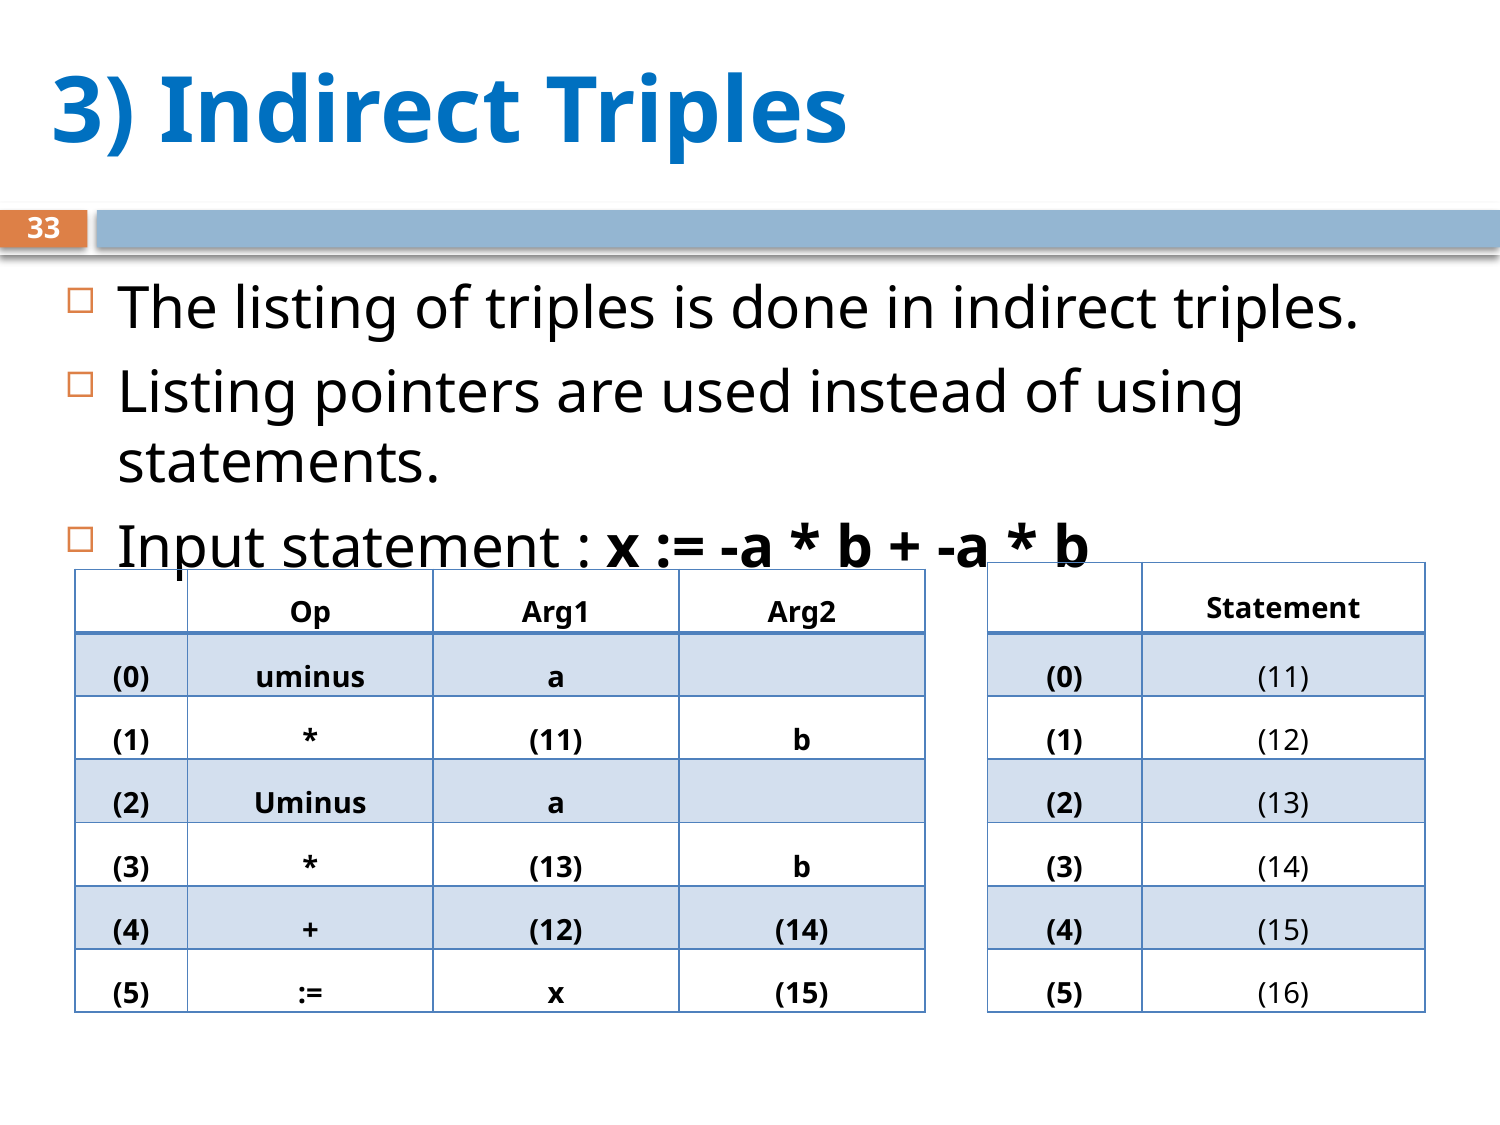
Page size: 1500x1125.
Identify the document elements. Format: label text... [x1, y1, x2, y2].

table_cell (0) [76, 635, 187, 695]
table_cell b [680, 697, 924, 758]
table_cell (11) [434, 697, 678, 758]
table_cell + [188, 887, 432, 948]
table_cell * [188, 697, 432, 758]
table_cell (15) [1143, 887, 1424, 948]
table_cell (14) [1143, 823, 1424, 885]
table_cell (1) [988, 697, 1141, 758]
table_cell (3) [988, 823, 1141, 885]
table_cell (1) [76, 697, 187, 758]
table_header [988, 563, 1141, 631]
table_cell Uminus [188, 760, 432, 822]
table_cell (11) [1143, 635, 1424, 695]
table_cell (15) [680, 950, 924, 1011]
table_cell (16) [1143, 950, 1424, 1011]
table_cell (5) [76, 950, 187, 1011]
table_cell * [188, 823, 432, 885]
table_cell uminus [188, 635, 432, 695]
table_header Arg2 [680, 570, 924, 631]
table_cell [680, 760, 924, 822]
table_cell b [680, 823, 924, 885]
table_cell := [188, 950, 432, 1011]
table_cell (3) [76, 823, 187, 885]
table_cell (0) [988, 635, 1141, 695]
table_cell (4) [76, 887, 187, 948]
title 3) Indirect Triples [37, 24, 1475, 188]
table_header Statement [1143, 563, 1424, 631]
table_cell (13) [434, 823, 678, 885]
table_cell (4) [988, 887, 1141, 948]
table_header Arg1 [434, 570, 678, 631]
table_cell [680, 635, 924, 695]
table_cell (5) [988, 950, 1141, 1011]
slide_number 33 [0, 208, 88, 249]
table_cell (13) [1143, 760, 1424, 822]
table_cell a [434, 760, 678, 822]
table_cell (2) [988, 760, 1141, 822]
table_cell (12) [1143, 697, 1424, 758]
table_header Op [188, 570, 432, 631]
table_cell x [434, 950, 678, 1011]
table_cell (14) [680, 887, 924, 948]
table_cell a [434, 635, 678, 695]
list The listing of triples is done in indirect triples. Listing pointers are used instead of using statements. Input statement : x := -a * b + -a * b [50, 262, 1450, 538]
table_cell (12) [434, 887, 678, 948]
table_cell (2) [76, 760, 187, 822]
table_header [76, 570, 187, 631]
